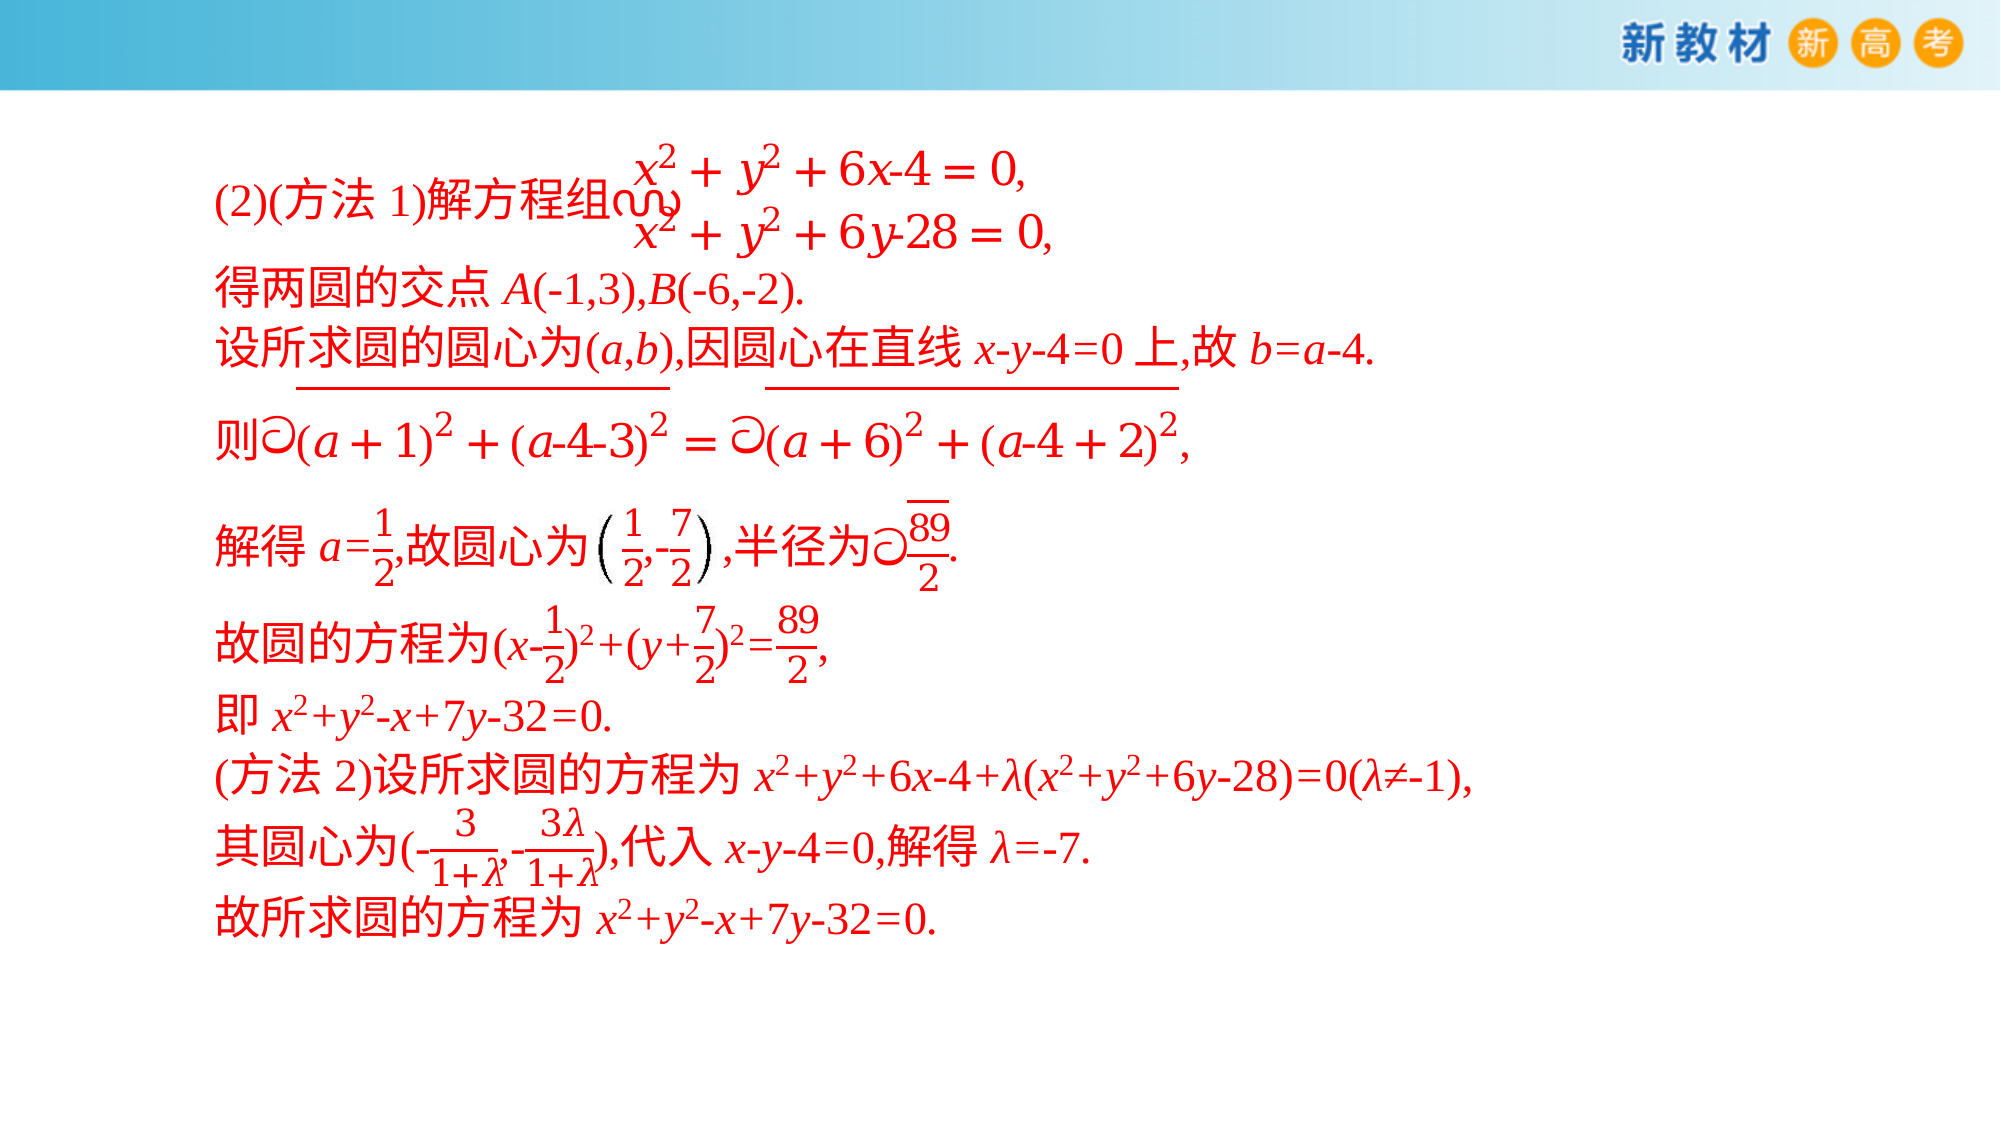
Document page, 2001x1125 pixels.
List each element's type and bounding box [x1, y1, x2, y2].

picture [0, 0, 2001, 1125]
text_box [213, 141, 1548, 955]
